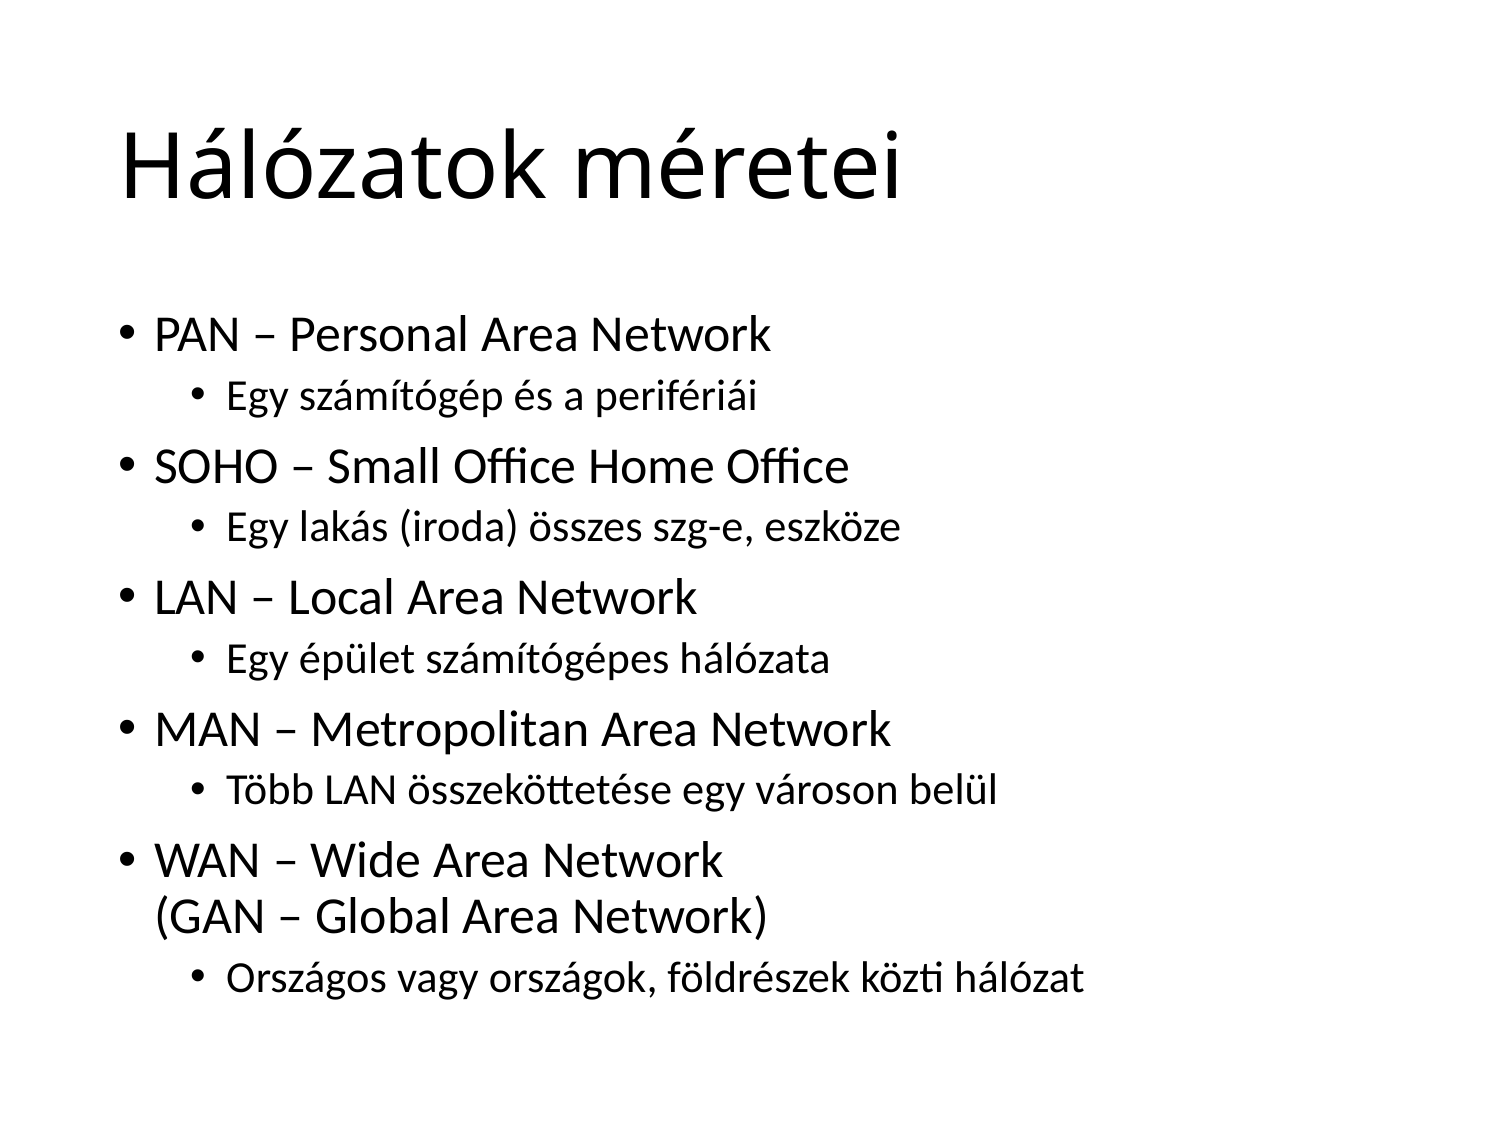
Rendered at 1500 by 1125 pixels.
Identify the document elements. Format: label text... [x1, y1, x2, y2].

list PAN – Personal Area Network Egy számítógép és a perifériái SOHO – Small Office Home Office Egy lakás (iroda) összes szg-e, eszköze LAN – Local Area Network Egy épület számítógépes hálózata MAN – Metropolitan Area Network Több LAN összeköttetése egy városon belül WAN – Wide Area Network (GAN – Global Area Network) Országos vagy országok, földrészek közti hálózat [103, 299, 1397, 1014]
title Hálózatok méretei [103, 59, 1397, 278]
